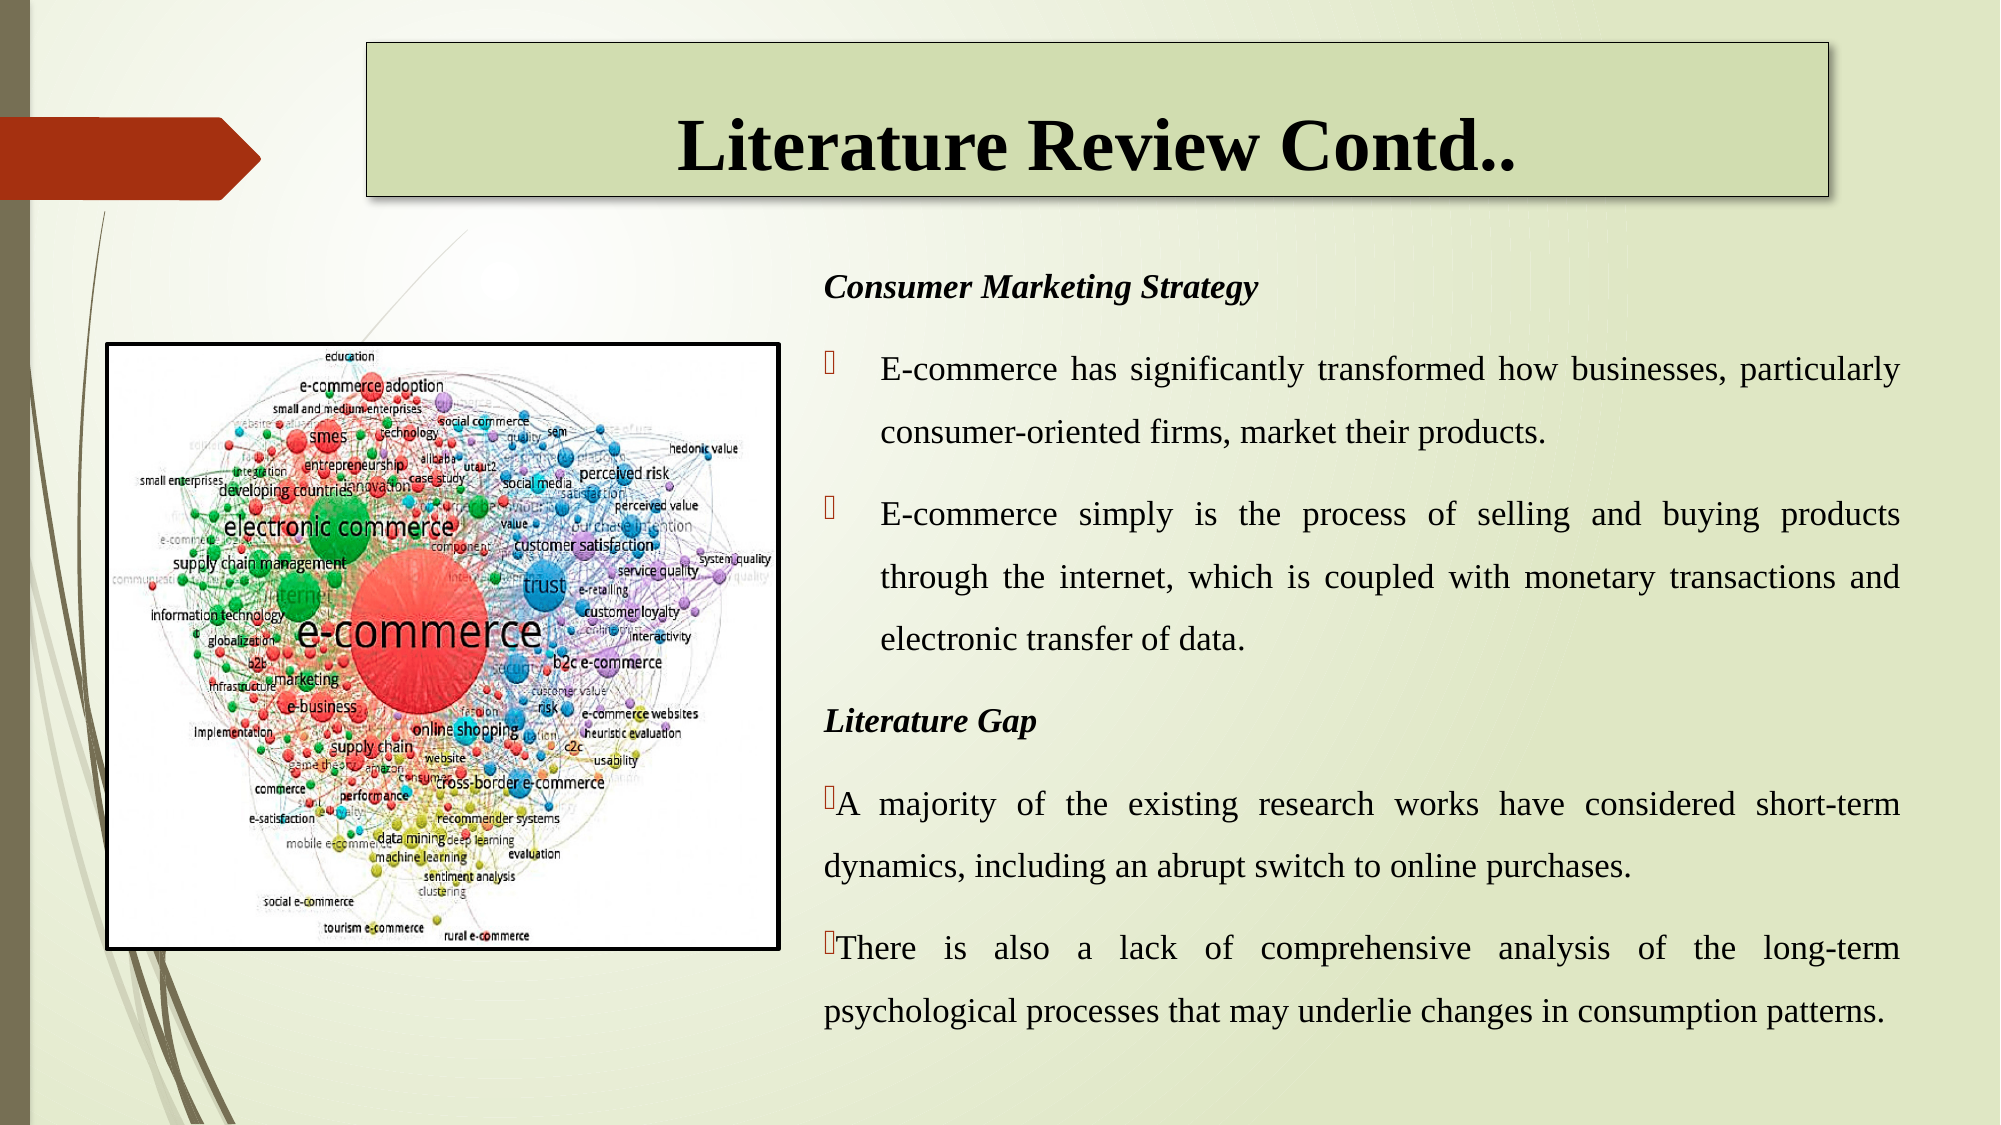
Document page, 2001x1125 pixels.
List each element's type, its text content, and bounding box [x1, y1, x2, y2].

title Literature Review Contd.. [366, 42, 1829, 197]
list Consumer Marketing Strategy E-commerce has significantly transformed how businesses, particularly consumer-oriented firms, market their products. E-commerce simply is the process of selling and buying products through the internet, which is coupled with monetary transactions and electronic transfer of data. Literature Gap A majority of the existing research works have considered short-term dynamics, including an abrupt switch to online purchases. There is also a lack of comprehensive analysis of the long-term psychological processes that may underlie changes in consumption patterns. [808, 235, 1918, 1083]
picture [108, 346, 777, 948]
